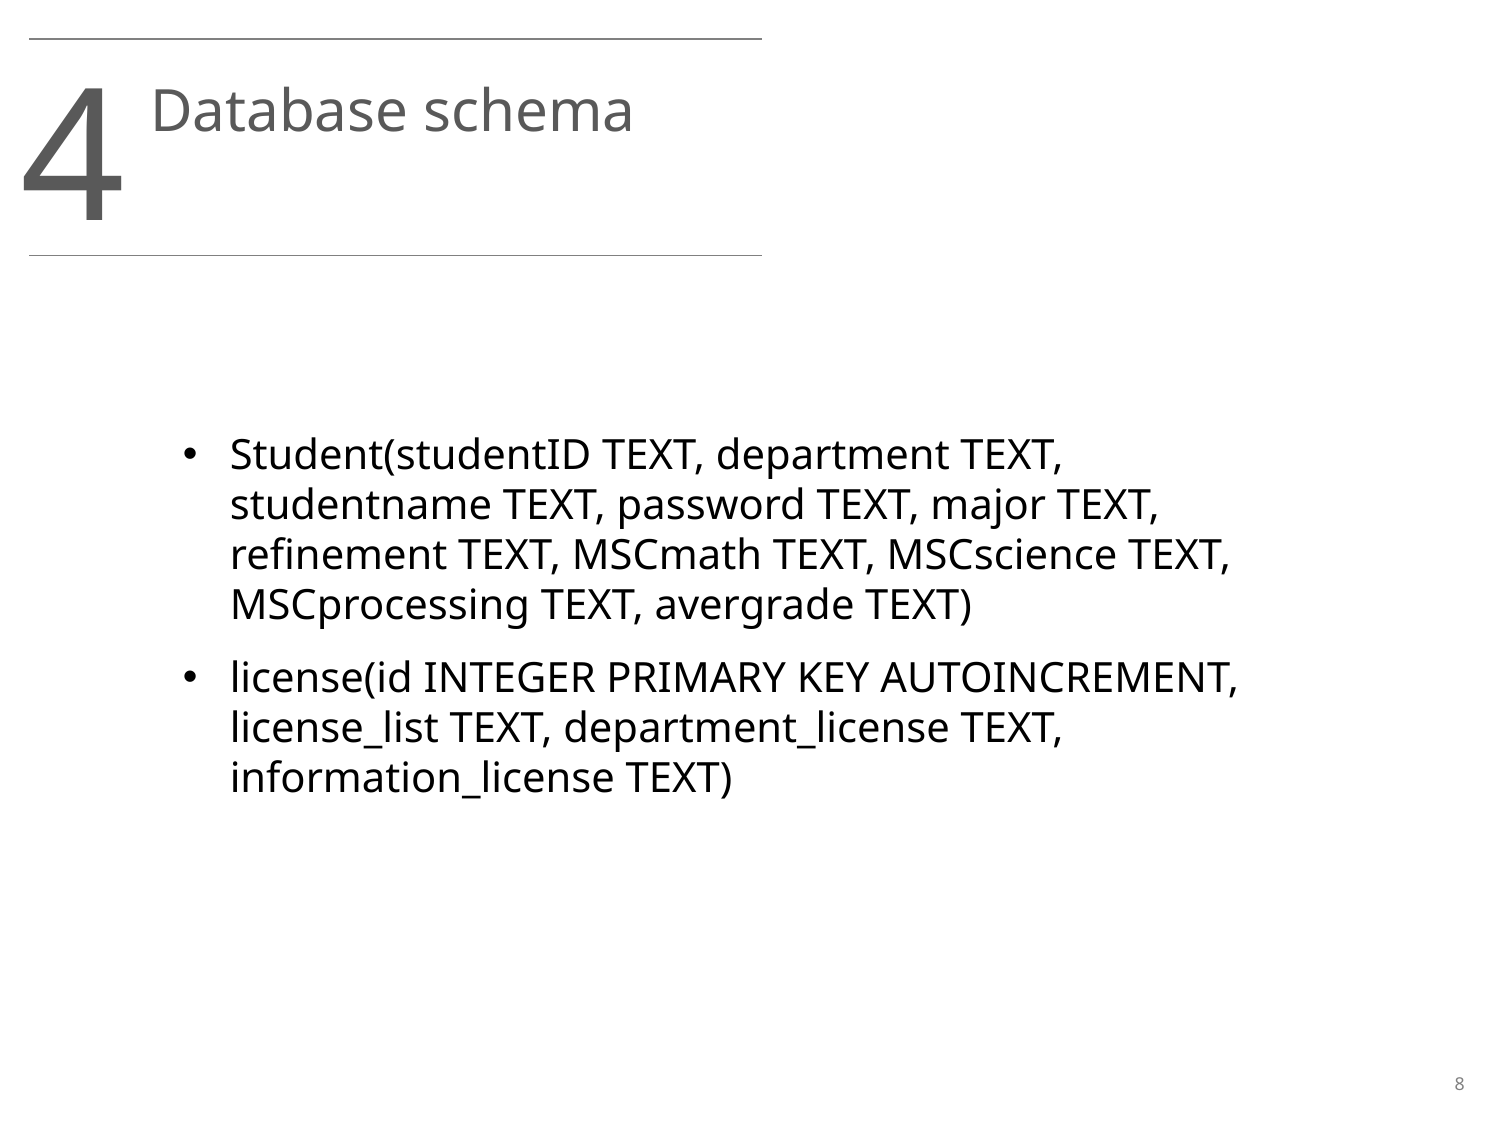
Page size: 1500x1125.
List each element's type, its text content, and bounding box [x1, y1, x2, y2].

text_box 4 [5, 29, 183, 265]
text_box Student(studentID TEXT, department TEXT, studentname TEXT, password TEXT, major TEXT, refinement TEXT, MSCmath TEXT, MSCscience TEXT, MSCprocessing TEXT, avergrade TEXT) license(id INTEGER PRIMARY KEY AUTOINCREMENT, license_list TEXT, department_license TEXT, information_license TEXT) [168, 420, 1332, 809]
text_box Database schema [183, 65, 809, 151]
